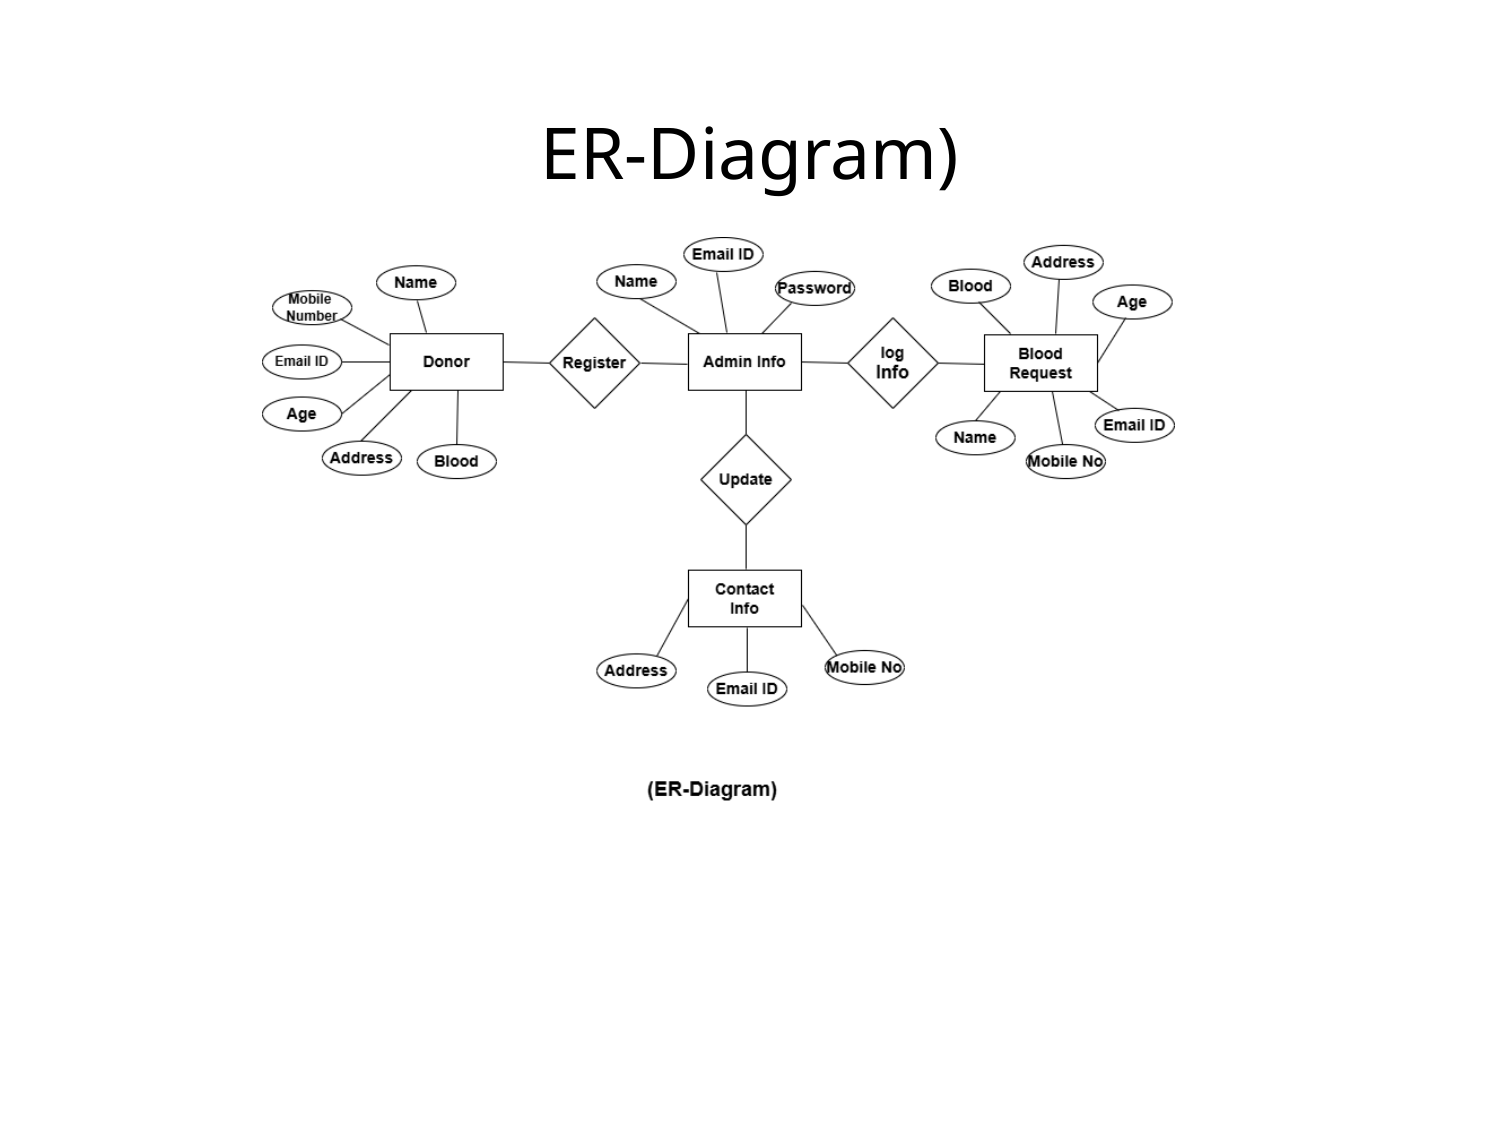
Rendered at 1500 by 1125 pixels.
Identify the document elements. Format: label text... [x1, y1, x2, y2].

picture [262, 237, 1176, 813]
title ER-Diagram) [75, 99, 1425, 288]
